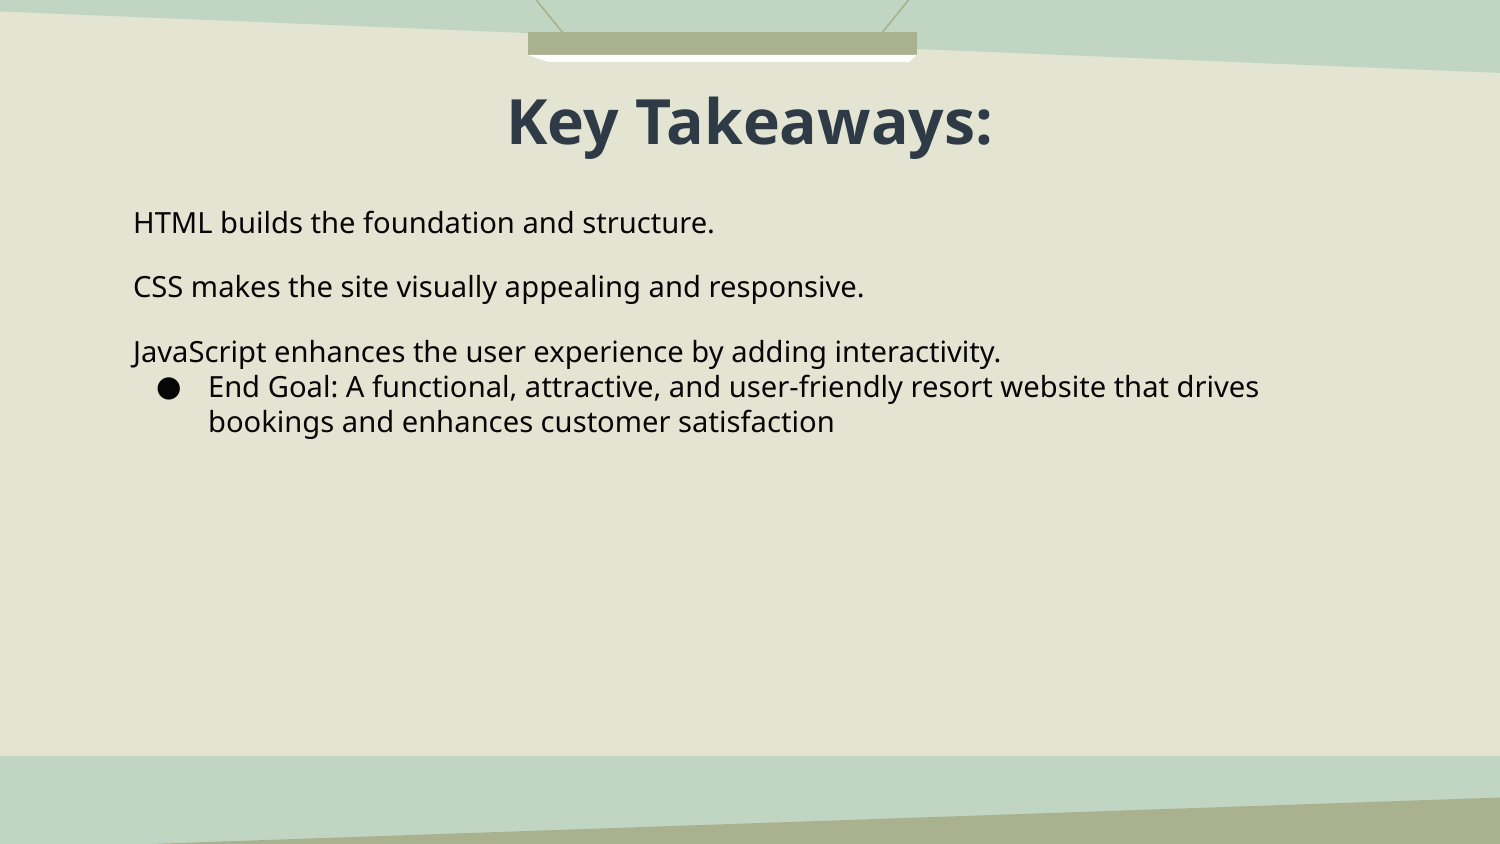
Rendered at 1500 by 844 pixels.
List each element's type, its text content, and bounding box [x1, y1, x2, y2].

list HTML builds the foundation and structure. CSS makes the site visually appealing and responsive. JavaScript enhances the user experience by adding interactivity. End Goal: A functional, attractive, and user-friendly resort website that drives bookings and enhances customer satisfaction [118, 189, 1382, 703]
title Key Takeaways: [118, 86, 1382, 154]
